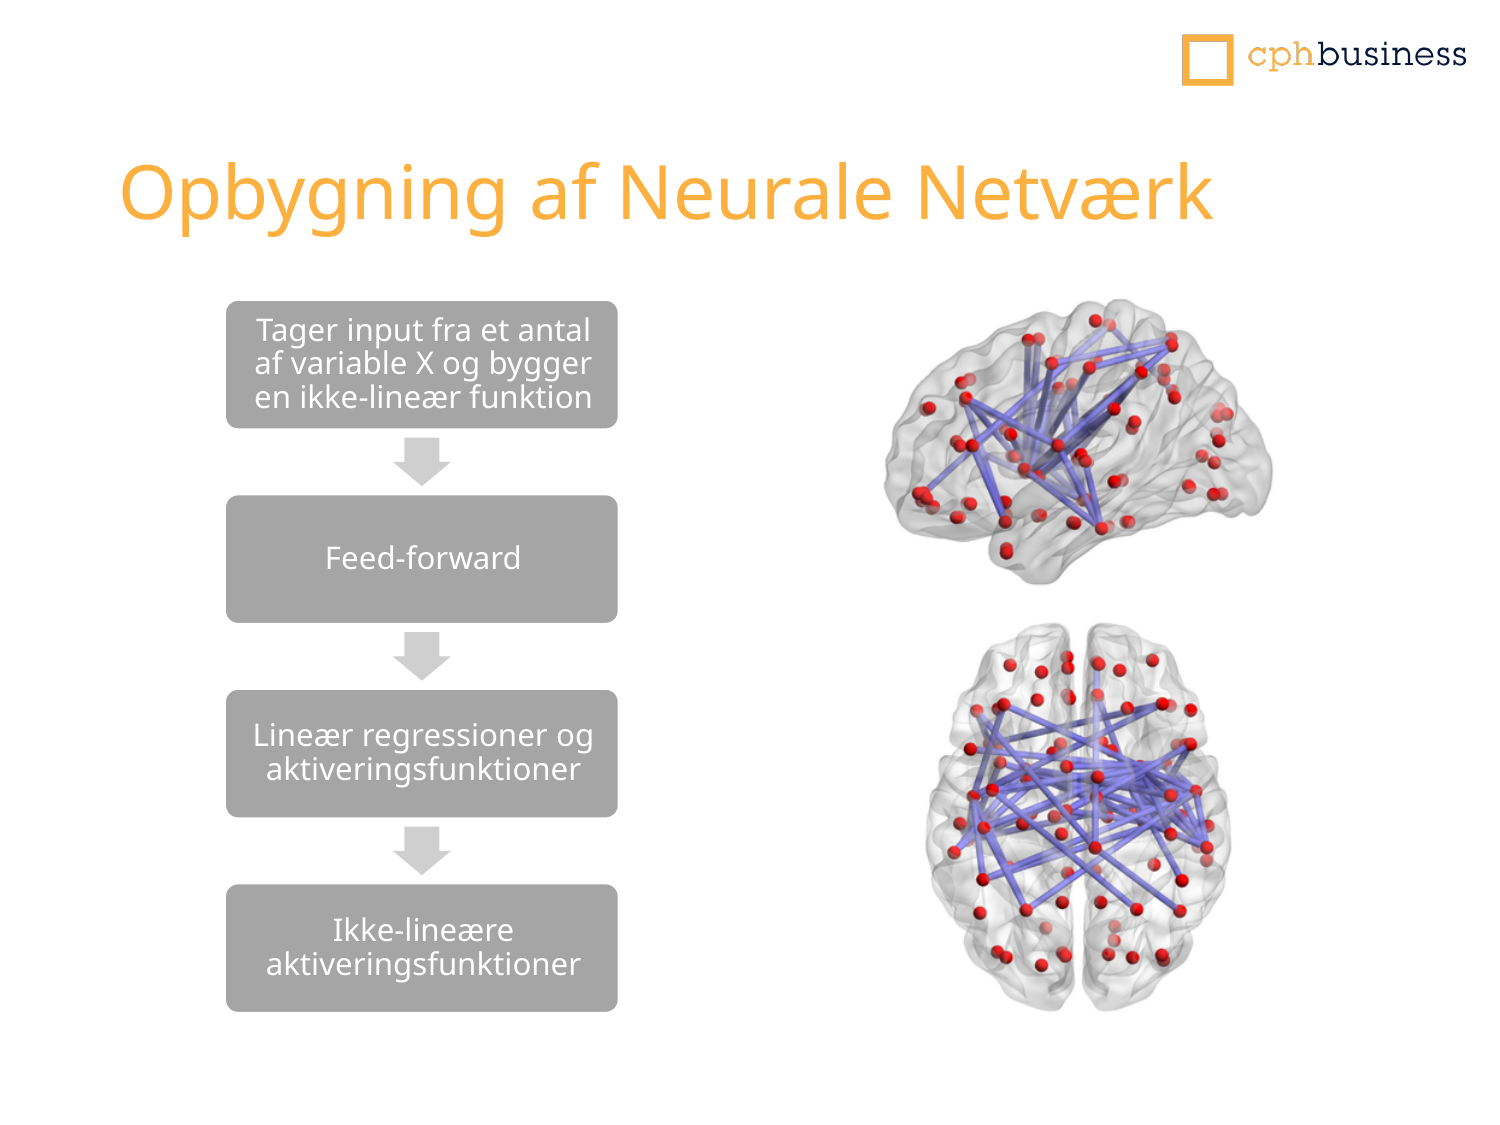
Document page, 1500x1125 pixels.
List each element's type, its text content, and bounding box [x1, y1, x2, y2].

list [880, 299, 1276, 1014]
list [103, 299, 741, 1014]
picture [1131, 0, 1500, 137]
title Opbygning af Neurale Netværk [103, 112, 1397, 278]
